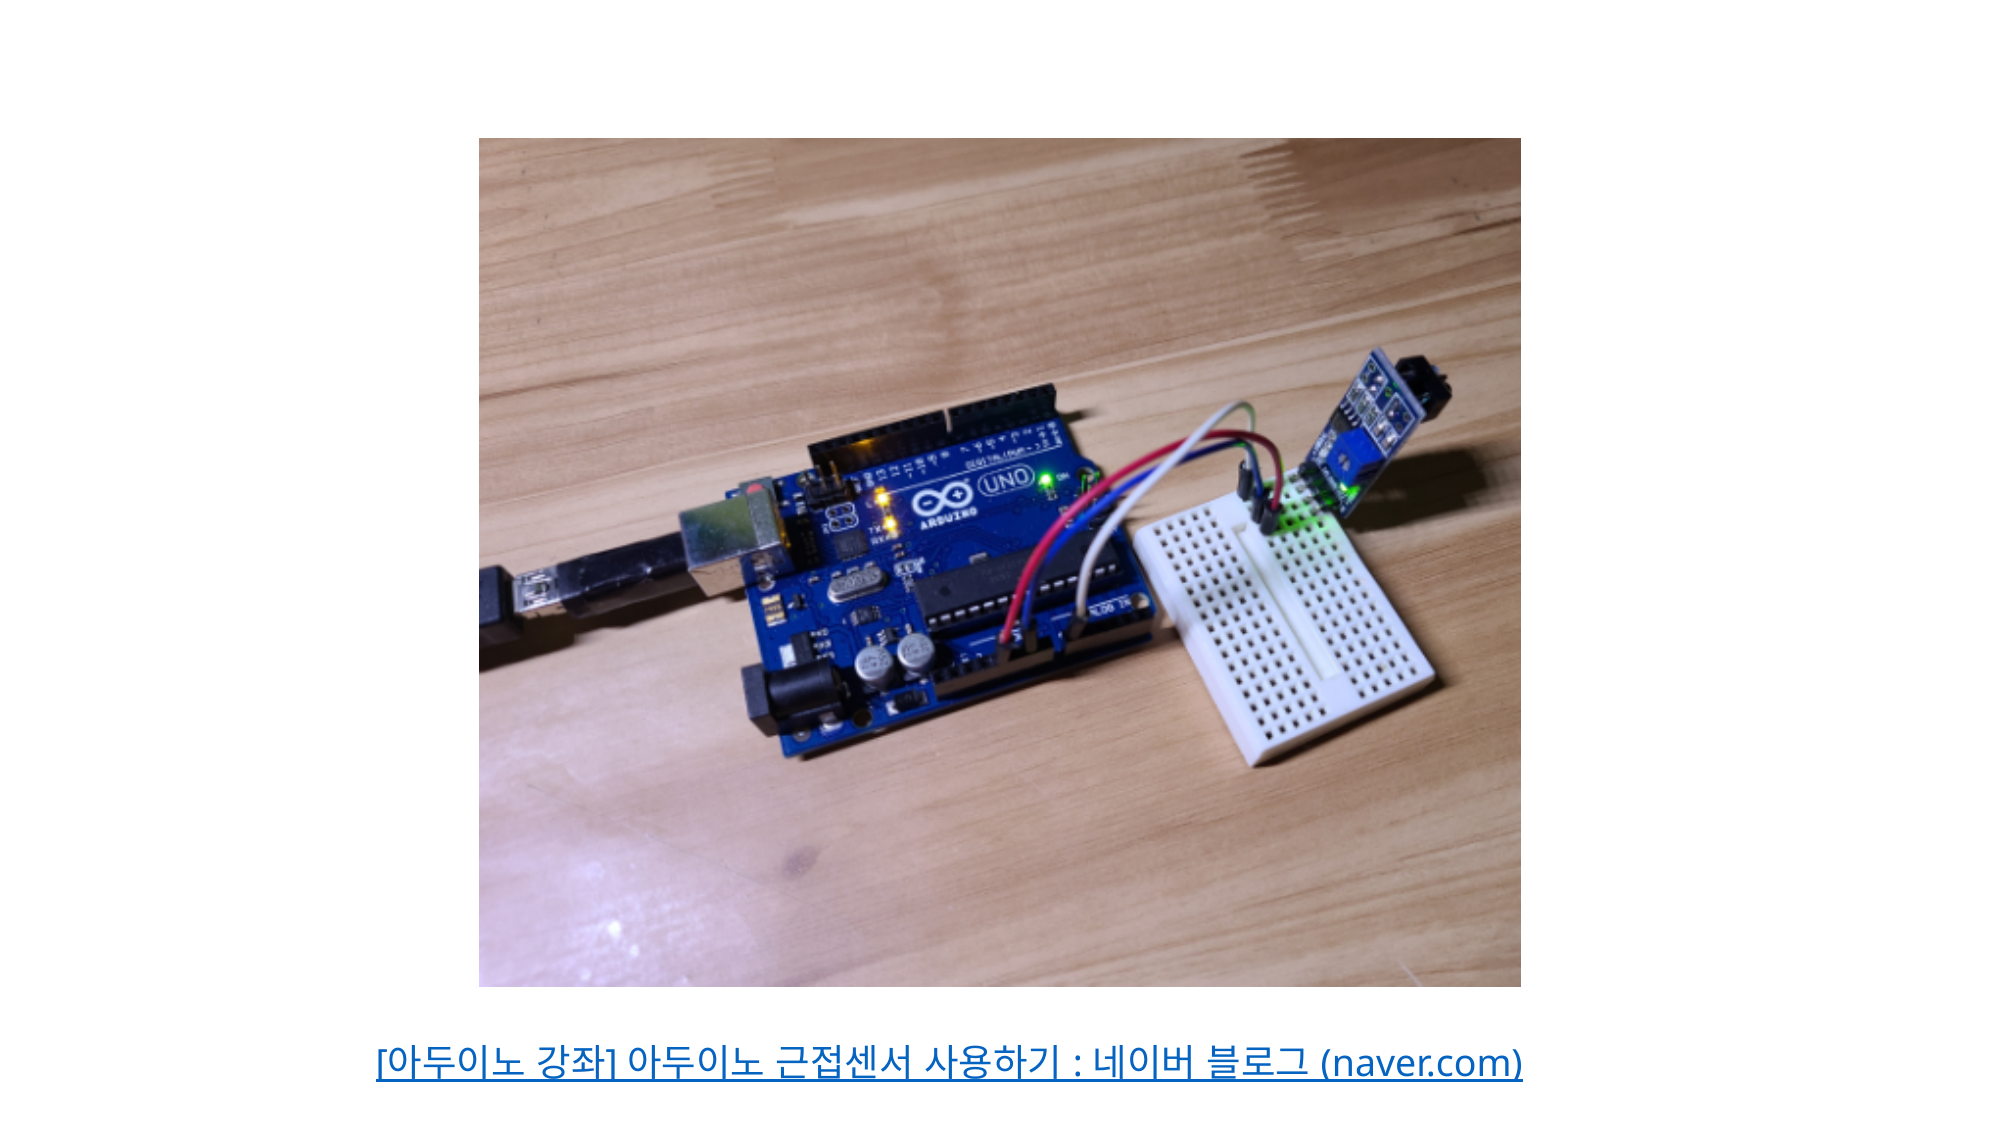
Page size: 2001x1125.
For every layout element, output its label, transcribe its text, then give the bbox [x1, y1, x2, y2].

text_box [아두이노 강좌] 아두이노 근접센서 사용하기 : 네이버 블로그 (naver.com) [360, 1031, 1687, 1101]
picture [479, 138, 1521, 987]
